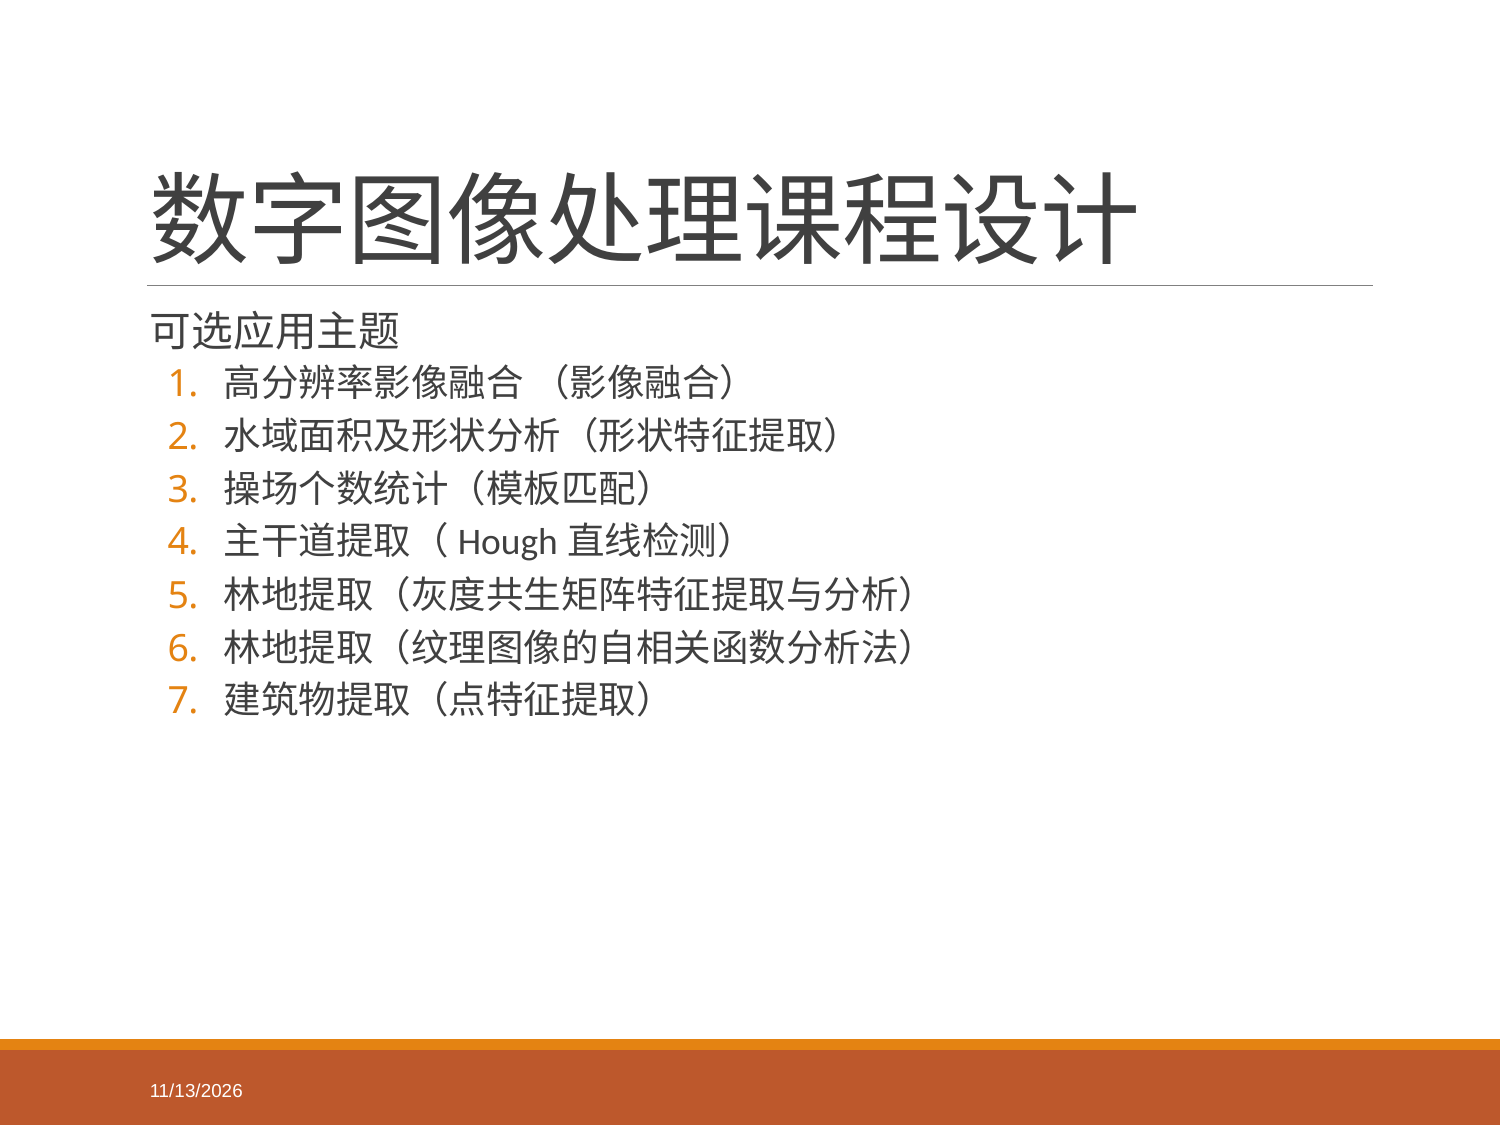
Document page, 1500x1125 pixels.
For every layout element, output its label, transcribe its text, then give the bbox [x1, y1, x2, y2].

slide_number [134, 1059, 440, 1120]
list 可选应用主题 高分辨率影像融合 （影像融合） 水域面积及形状分析（形状特征提取） 操场个数统计（模板匹配） 主干道提取（Hough直线检测） 林地提取（灰度共生矩阵特征提取与分析） 林地提取（纹理图像的自相关函数分析法） 建筑物提取（点特征提取） [134, 302, 1373, 963]
title 数字图像处理课程设计 [134, 47, 1373, 285]
